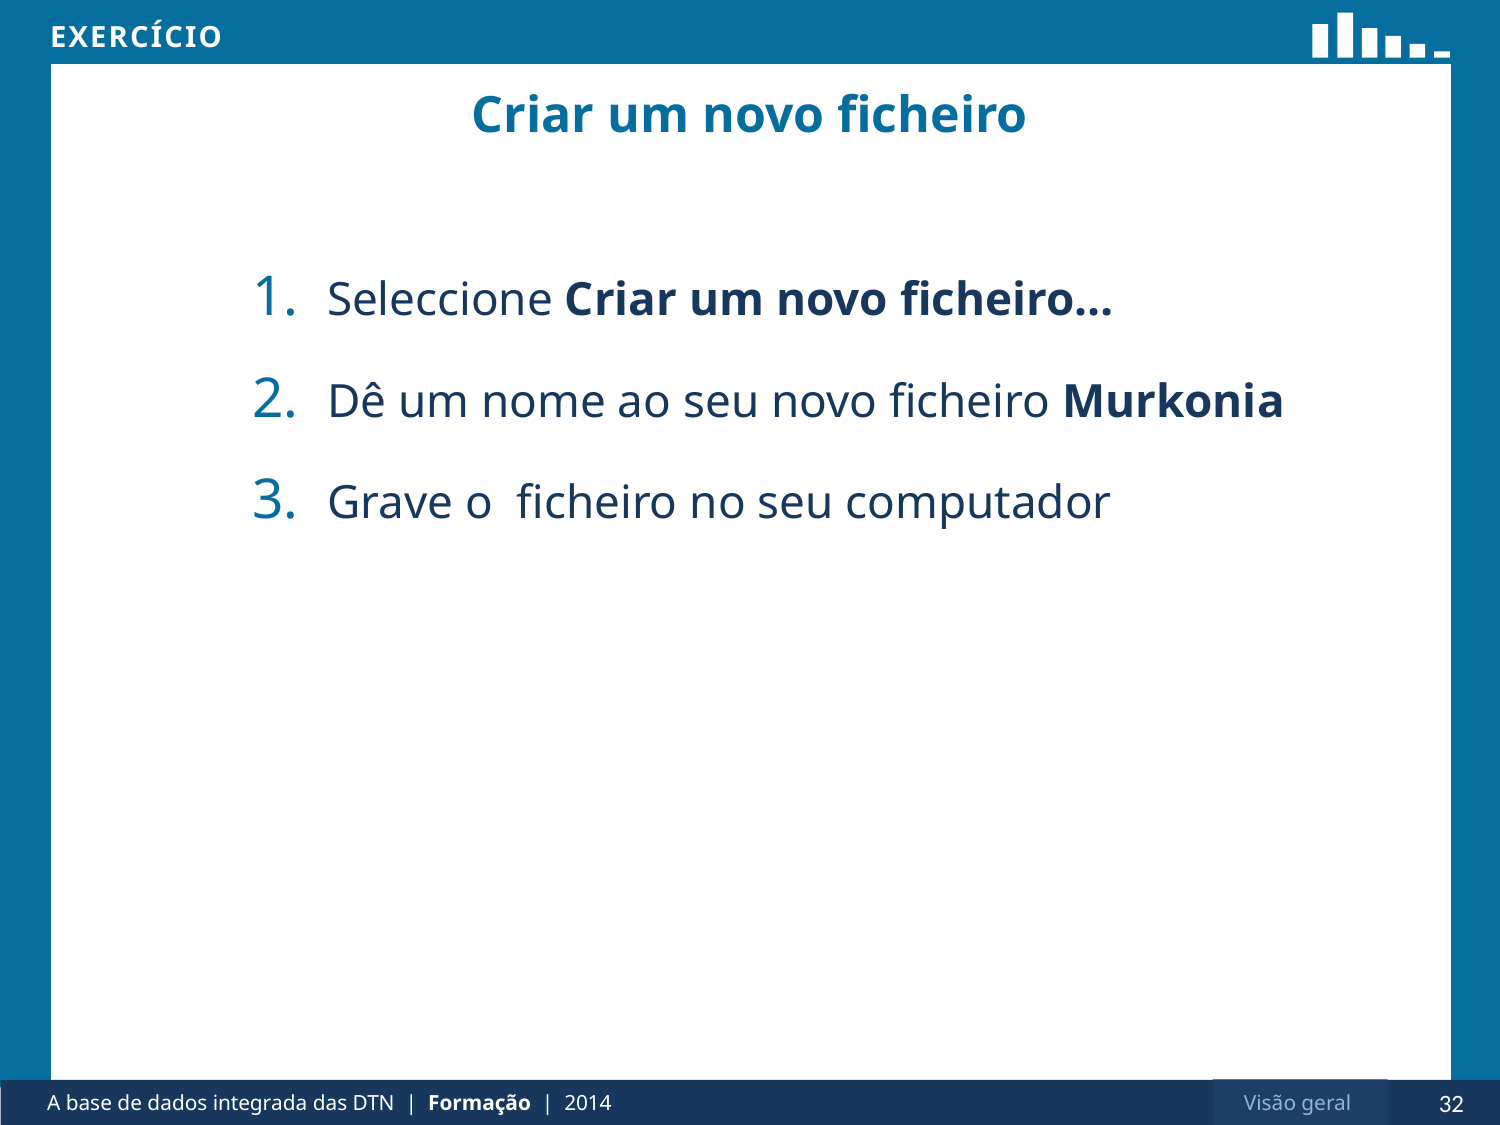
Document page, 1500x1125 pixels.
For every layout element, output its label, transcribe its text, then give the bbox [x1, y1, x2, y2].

list Seleccione Criar um novo ficheiro… Dê um nome ao seu novo ficheiro Murkonia Grave o ficheiro no seu computador [237, 262, 1300, 863]
title Criar um novo ficheiro [50, 75, 1450, 193]
